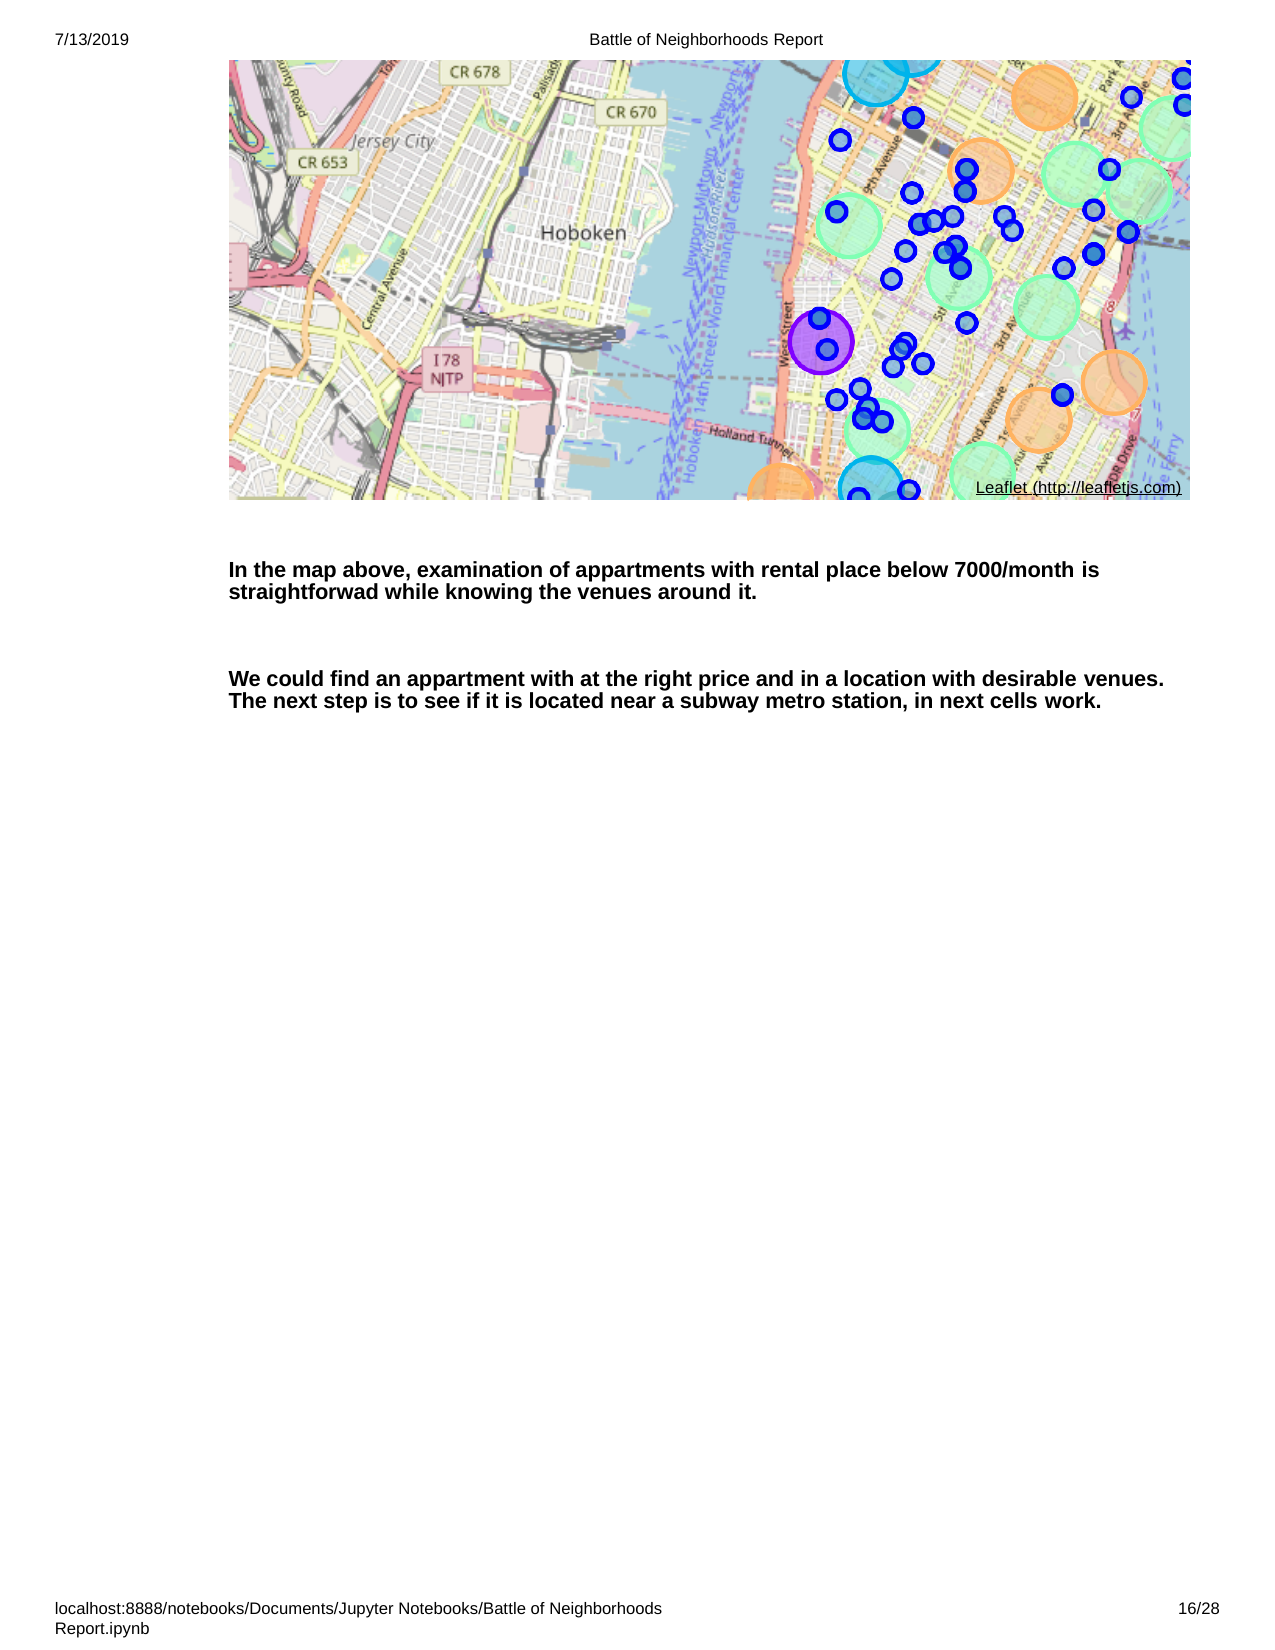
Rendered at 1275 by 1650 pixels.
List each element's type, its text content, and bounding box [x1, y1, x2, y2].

text_box [828, 128, 852, 152]
text_box [787, 57, 1193, 502]
footer localhost:8888/notebooks/Documents/Jupyter Notebooks/Battle of Neighborhoods Report.ipynb [53, 1597, 762, 1650]
text_box [749, 465, 812, 500]
text_box [1013, 66, 1076, 130]
text_box In the map above, examination of appartments with rental place below 7000/month is straightforwad while knowing the venues around it. We could find an appartment with at the right price and in a location with desirable venues. The next step is to see if it is located near a subway metro station, in next cells work. [226, 553, 1176, 713]
text_box Battle of Neighborhoods Report [587, 27, 825, 50]
text_box [442, 60, 787, 500]
slide_number 10/28 [1173, 1597, 1222, 1650]
text_box [229, 60, 442, 500]
text_box Leaflet (http://leafletjs.com) [973, 473, 1185, 497]
text_box 7/13/2019 [52, 27, 132, 50]
